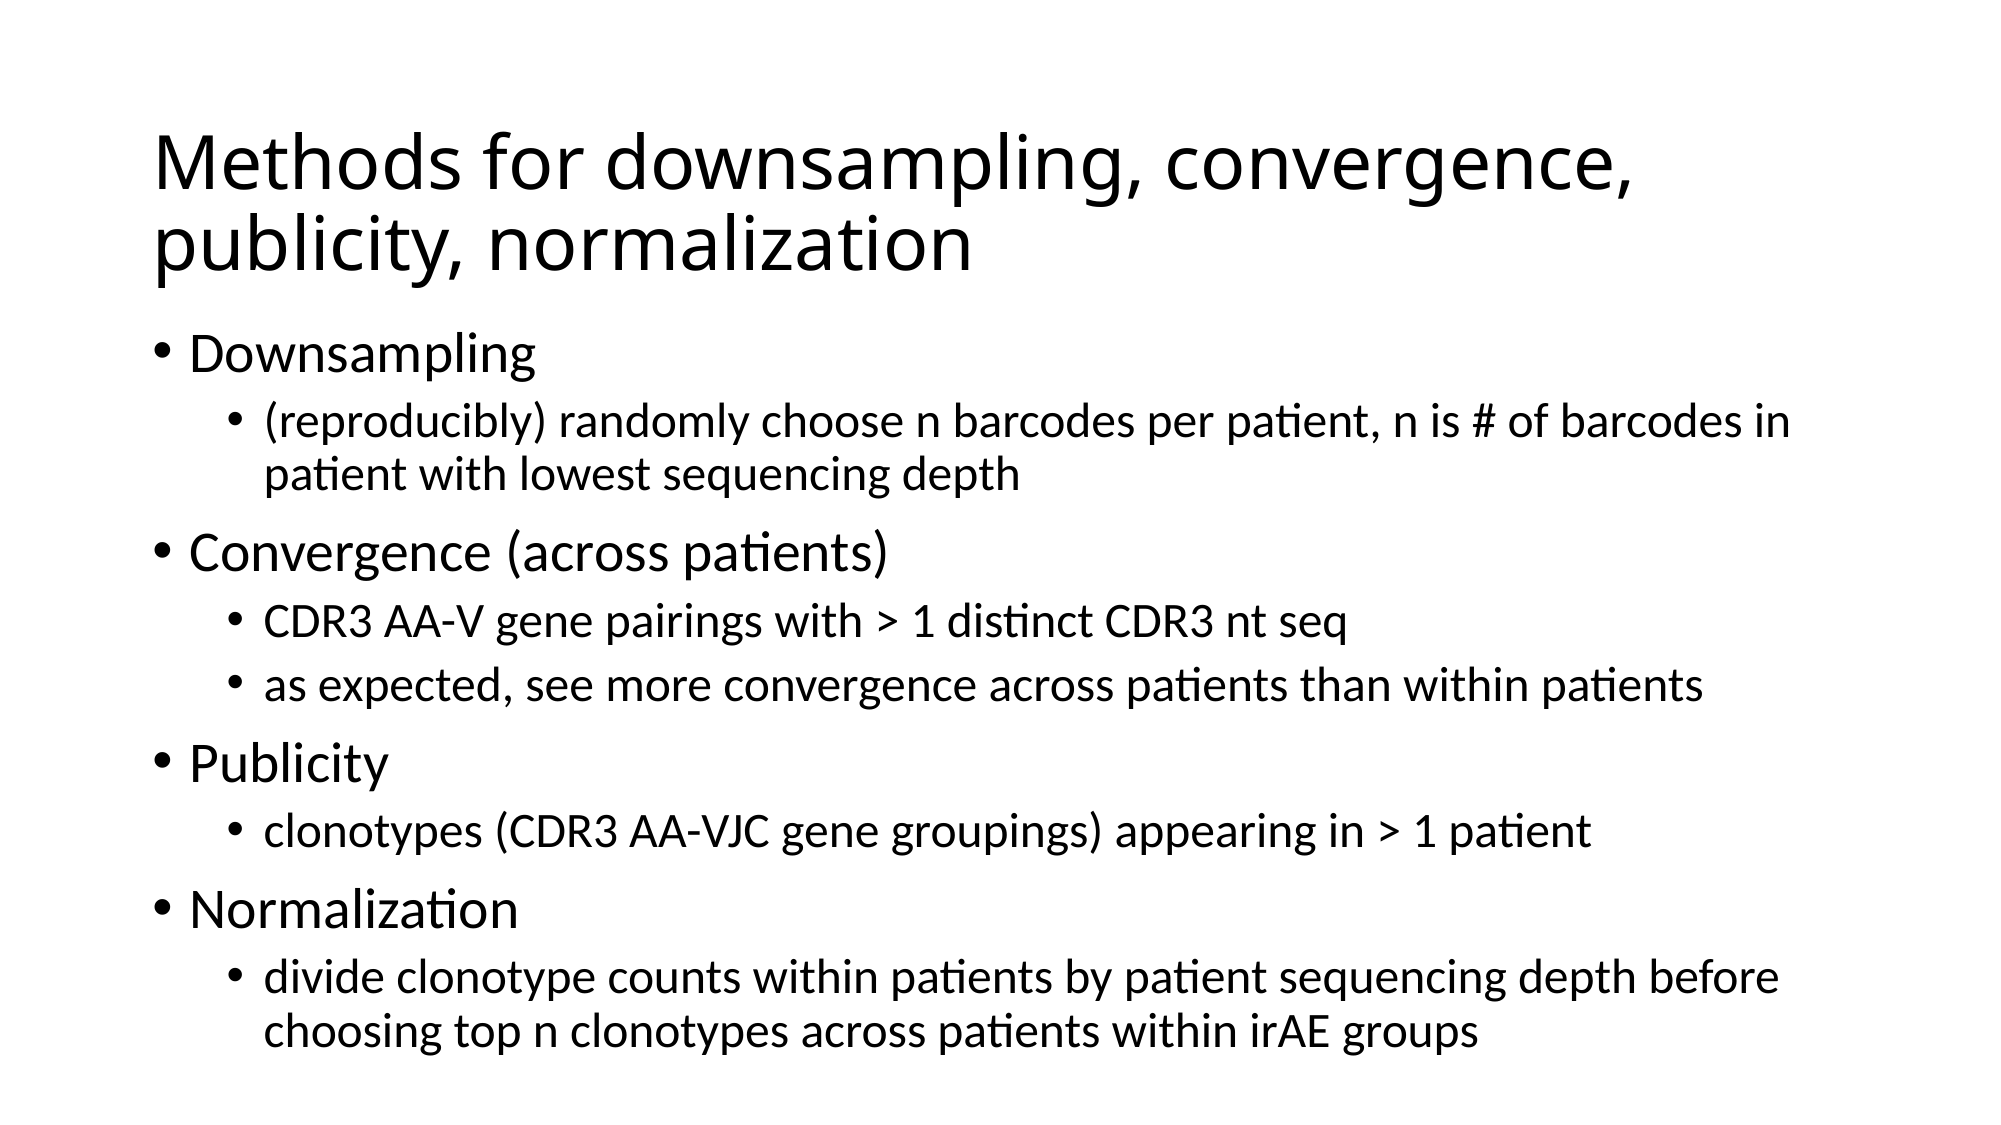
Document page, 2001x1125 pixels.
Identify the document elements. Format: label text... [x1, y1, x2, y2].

list Downsampling (reproducibly) randomly choose n barcodes per patient, n is # of barcodes in patient with lowest sequencing depth Convergence (across patients) CDR3 AA-V gene pairings with > 1 distinct CDR3 nt seq as expected, see more convergence across patients than within patients Publicity clonotypes (CDR3 AA-VJC gene groupings) appearing in > 1 patient Normalization divide clonotype counts within patients by patient sequencing depth before choosing top n clonotypes across patients within irAE groups [137, 314, 1879, 1074]
title Methods for downsampling, convergence, publicity, normalization [137, 97, 1863, 314]
